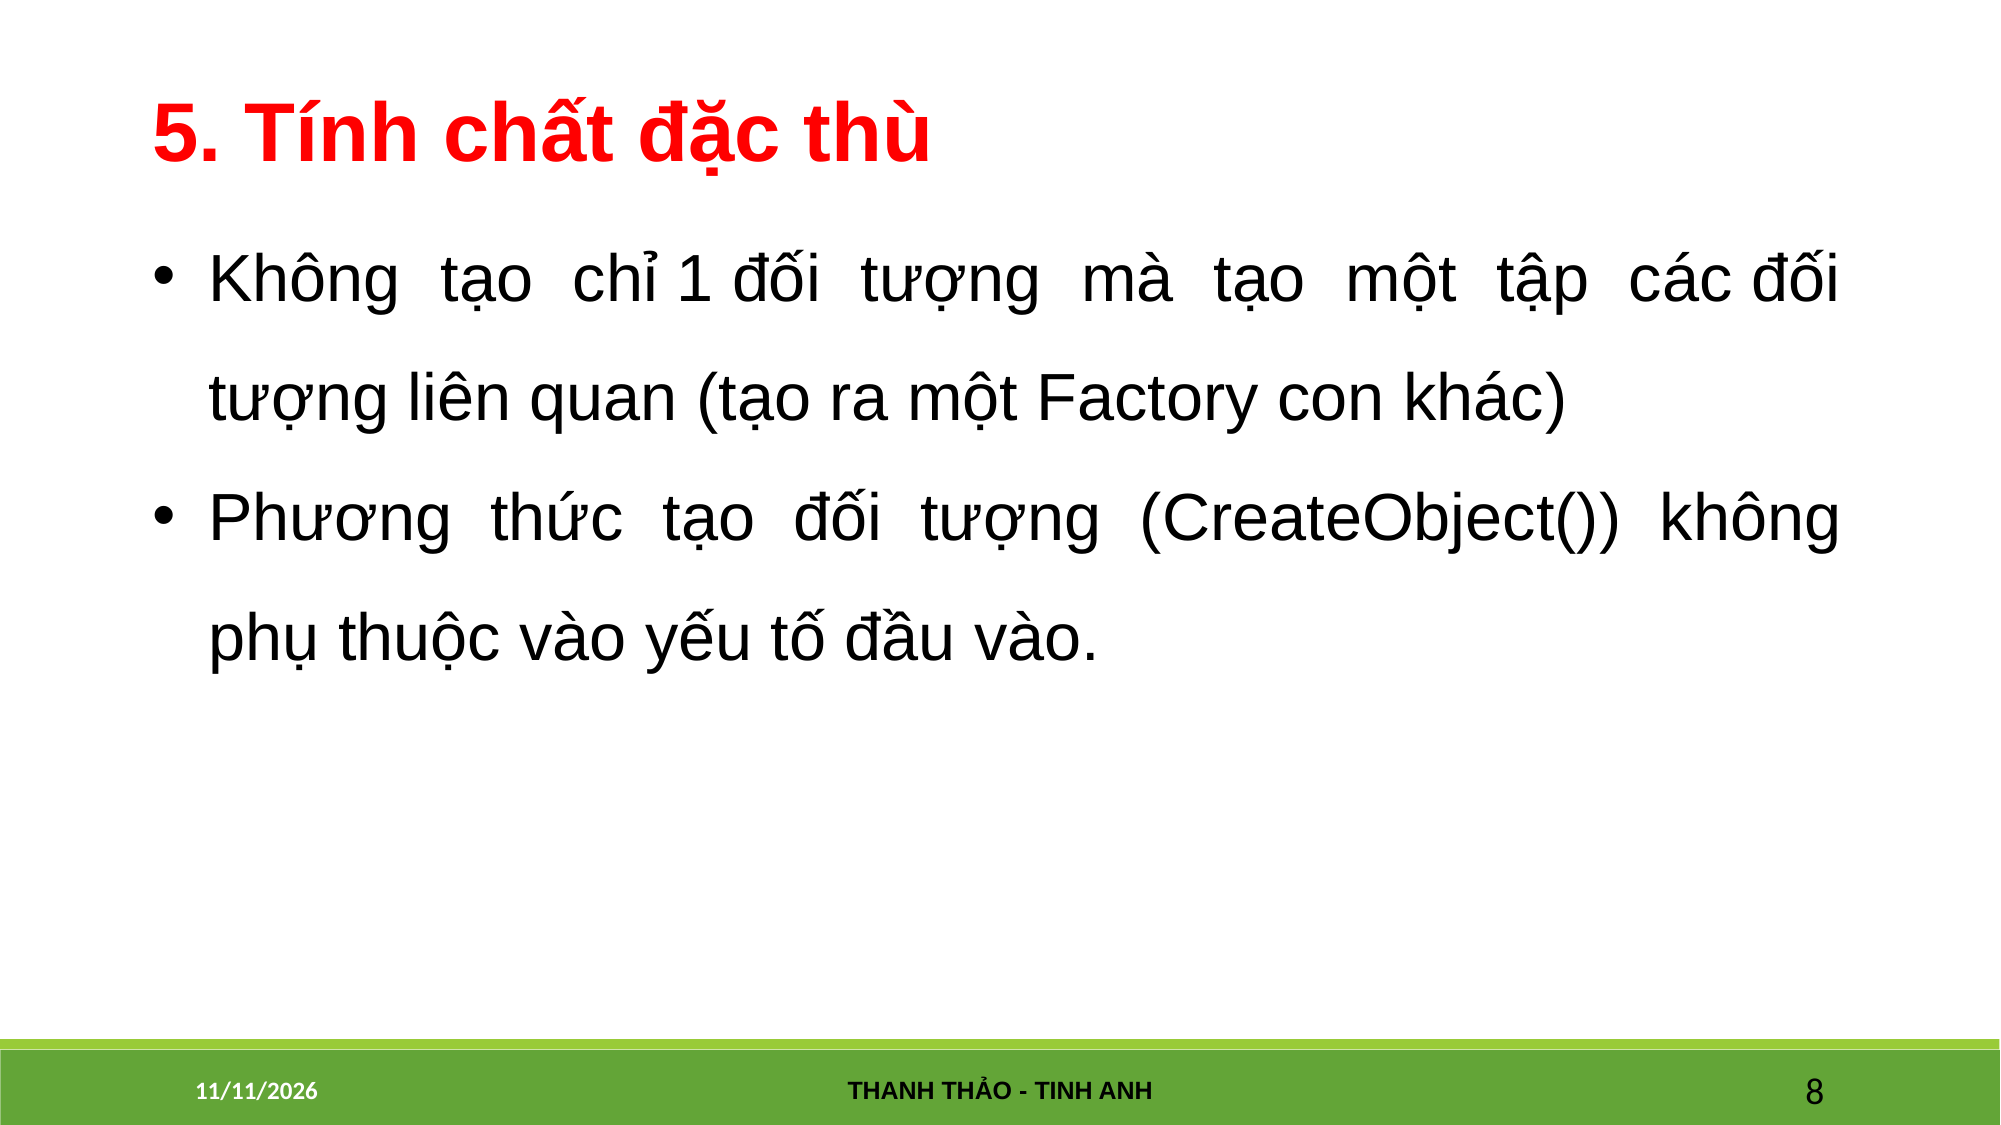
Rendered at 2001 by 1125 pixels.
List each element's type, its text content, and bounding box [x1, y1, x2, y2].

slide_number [180, 1059, 586, 1120]
text_box 5. Tính chất đặc thù [137, 70, 1897, 186]
footer Thanh Thảo - Tinh Anh [604, 1059, 1396, 1120]
text_box Không tạo chỉ 1 đối tượng mà tạo một tập các đối tượng liên quan (tạo ra một Factory con khác) Phương thức tạo đối tượng (CreateObject()) không phụ thuộc vào yếu tố đầu vào. [137, 186, 1857, 682]
slide_number 8 [1624, 1059, 1840, 1120]
